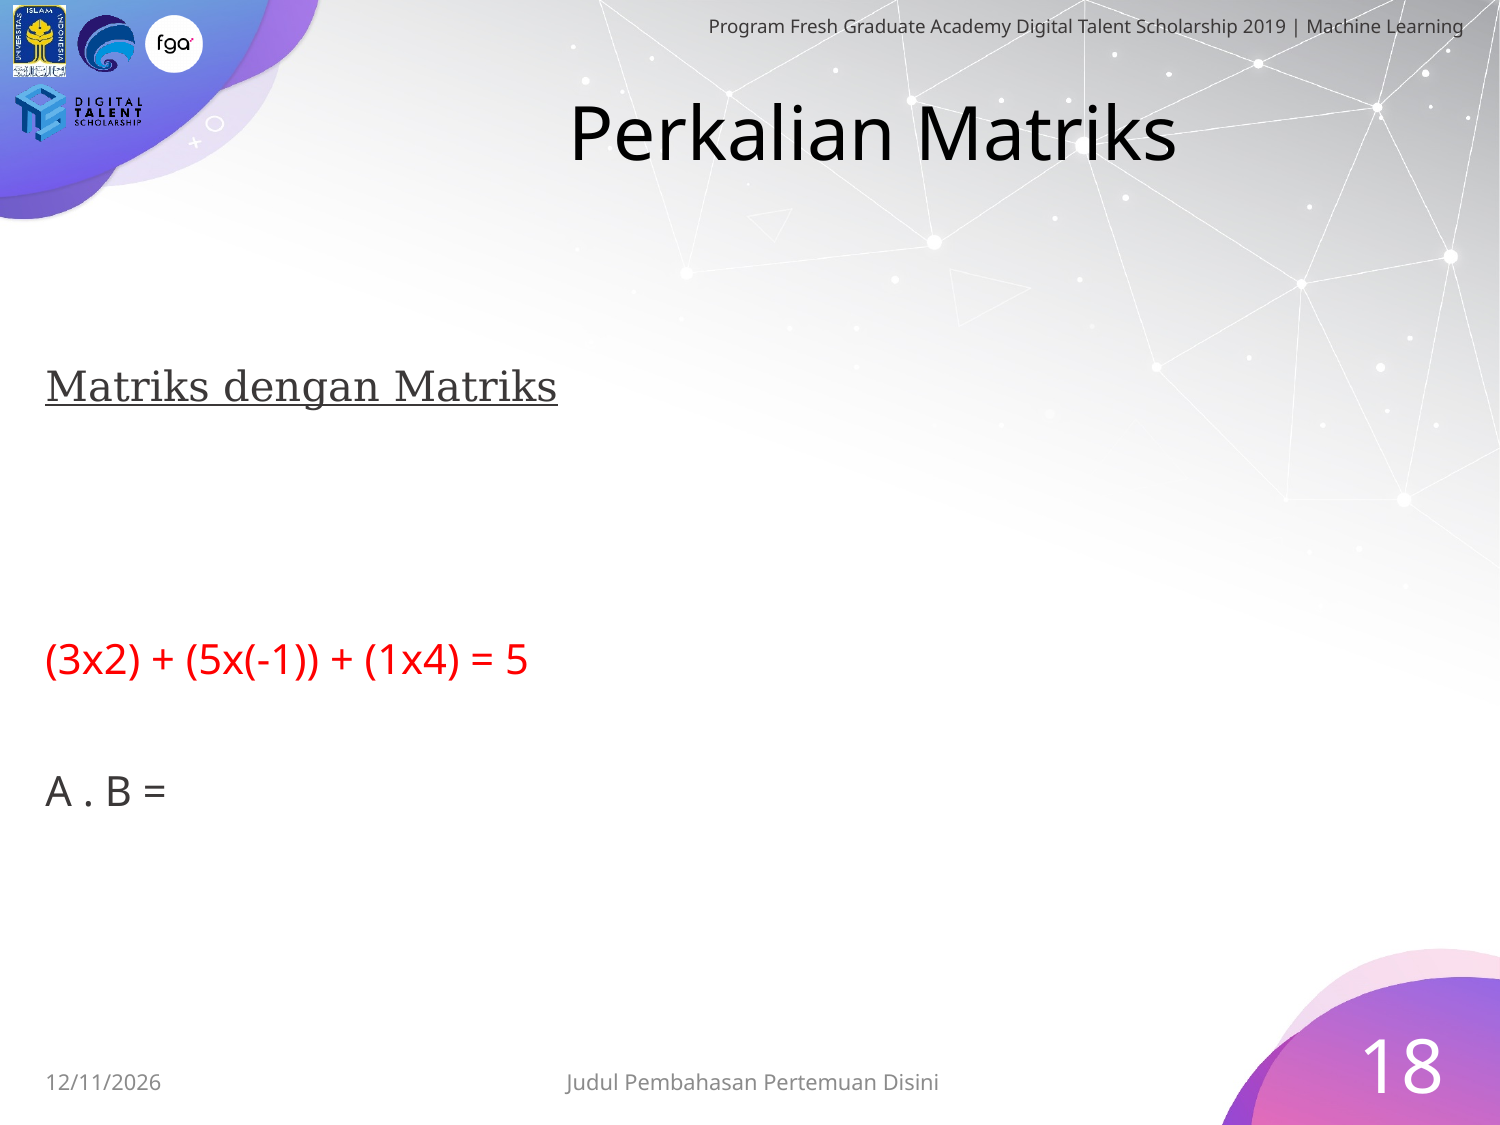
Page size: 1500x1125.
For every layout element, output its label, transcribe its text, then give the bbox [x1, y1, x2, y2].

footer Judul Pembahasan Pertemuan Disini [386, 1053, 1121, 1114]
title Perkalian Matriks [271, 66, 1477, 207]
picture [0, 0, 1500, 1125]
slide_number 18 [1327, 1025, 1477, 1115]
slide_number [30, 1053, 272, 1114]
